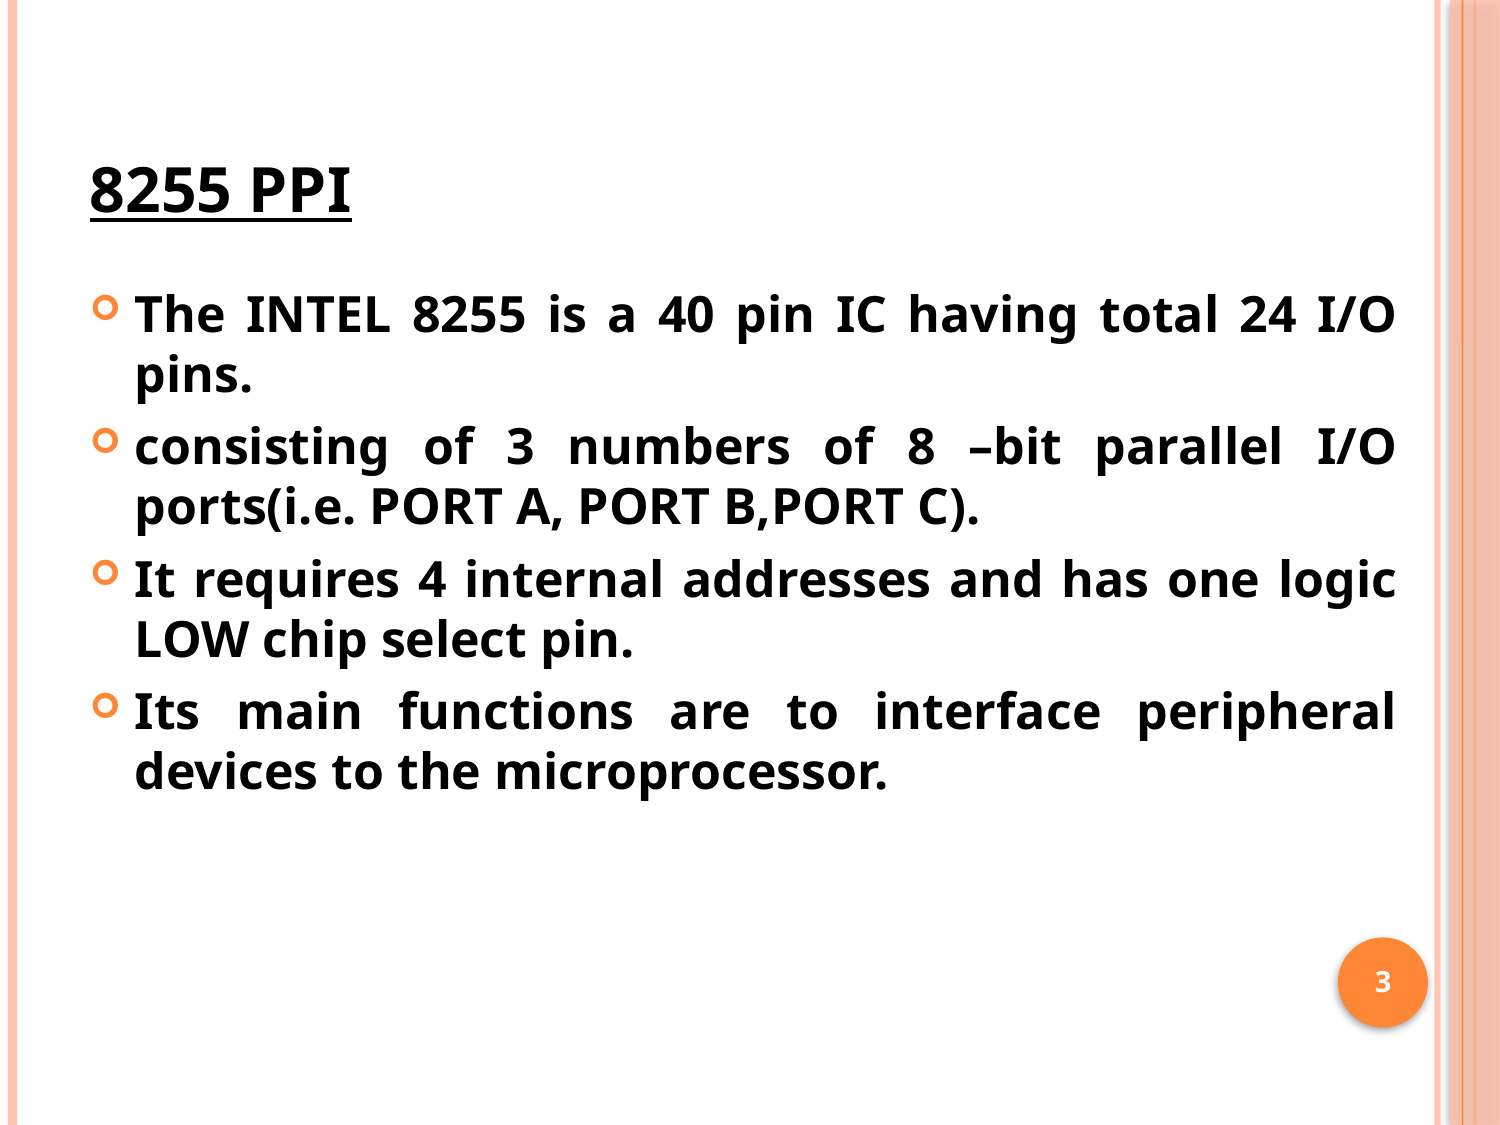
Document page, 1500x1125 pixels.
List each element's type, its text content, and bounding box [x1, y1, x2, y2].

text_box The INTEL 8255 is a 40 pin IC having total 24 I/O pins. consisting of 3 numbers of 8 –bit parallel I/O ports(i.e. PORT A, PORT B,PORT C). It requires 4 internal addresses and has one logic LOW chip select pin. Its main functions are to interface peripheral devices to the microprocessor. [74, 274, 1413, 1093]
title 8255 PPI [75, 45, 1300, 233]
slide_number 3 [1333, 940, 1434, 1027]
